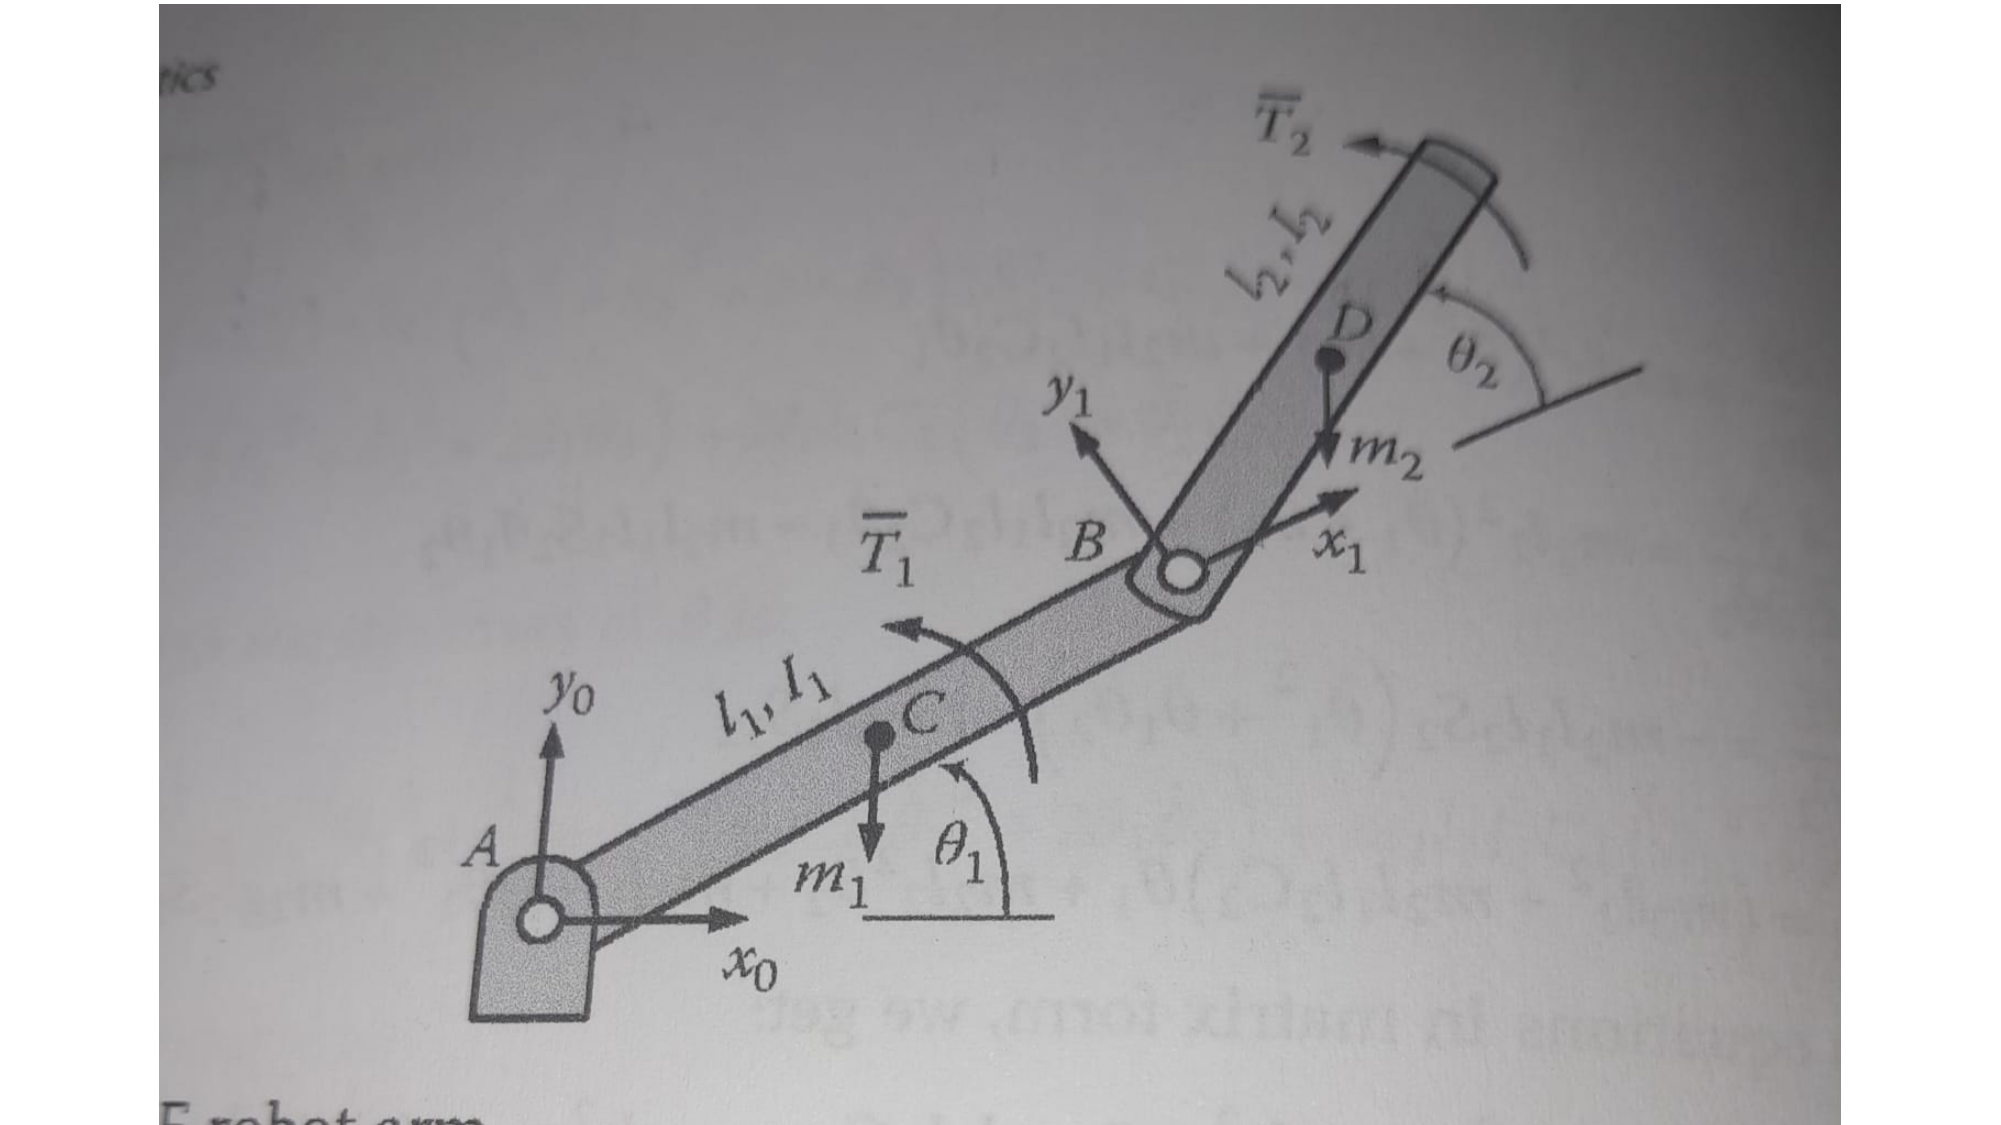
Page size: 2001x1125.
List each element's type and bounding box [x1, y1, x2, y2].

picture [159, 4, 1841, 1125]
